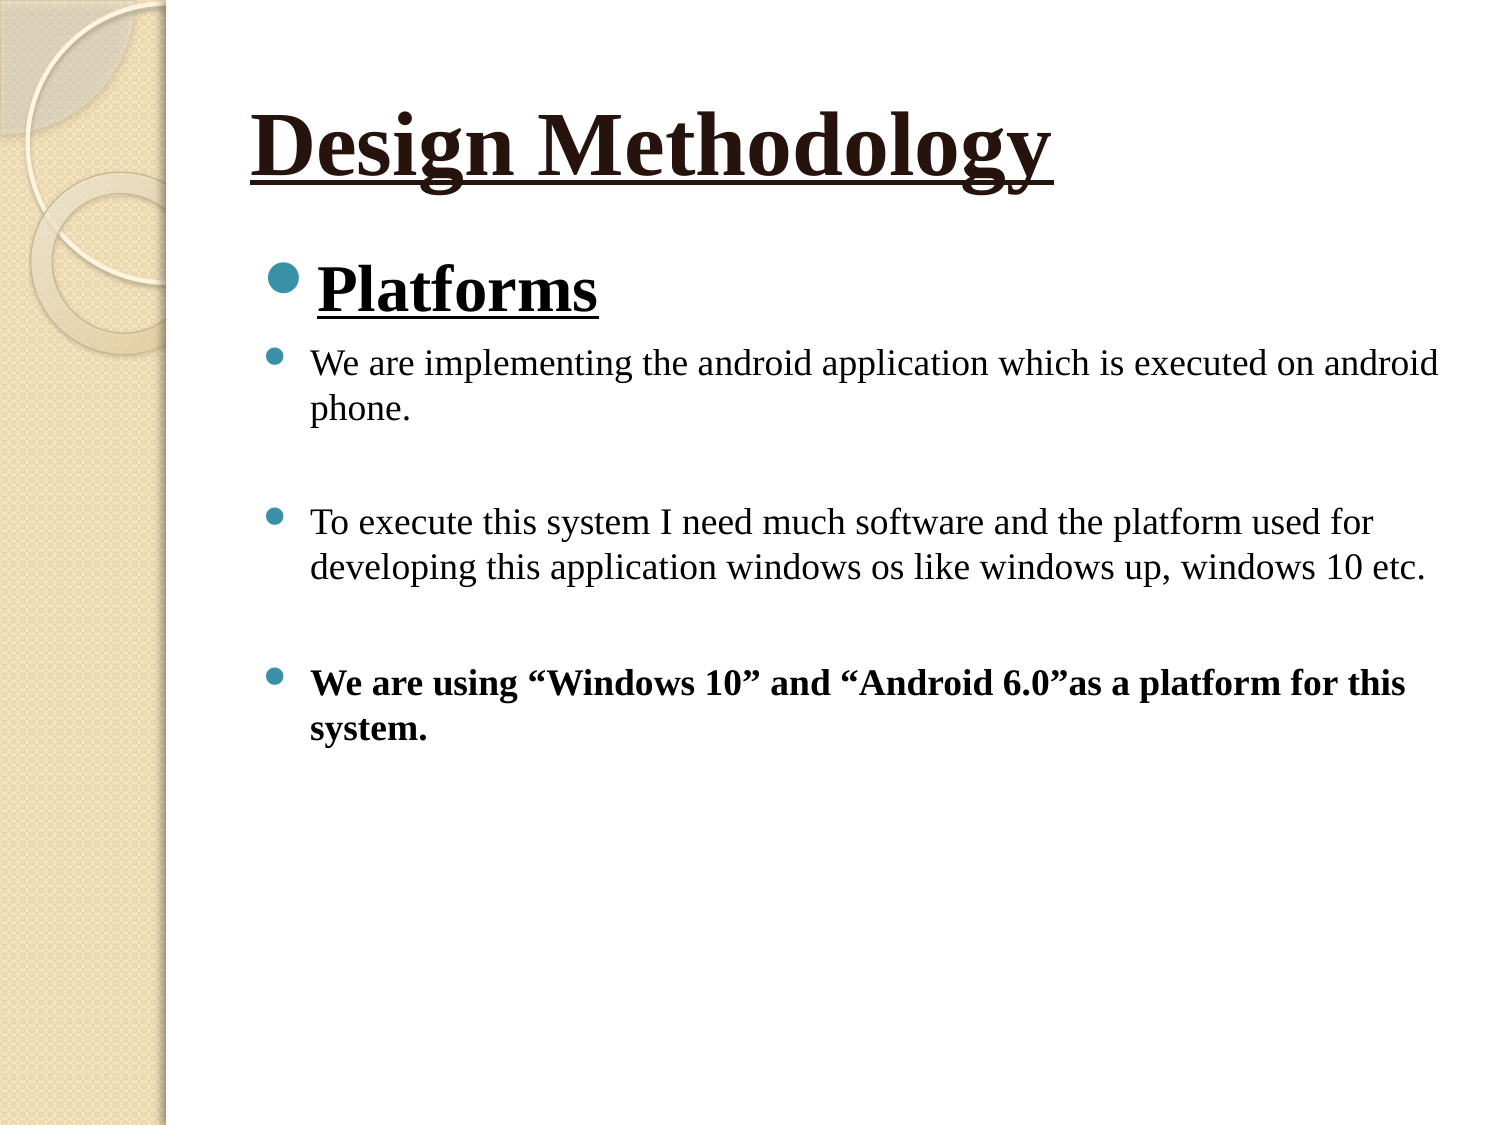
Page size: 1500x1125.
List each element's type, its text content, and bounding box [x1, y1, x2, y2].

list Platforms We are implementing the android application which is executed on android phone. To execute this system I need much software and the platform used for developing this application windows os like windows up, windows 10 etc. We are using “Windows 10” and “Android 6.0”as a platform for this system. [235, 237, 1466, 1025]
title Design Methodology [235, 45, 1466, 233]
